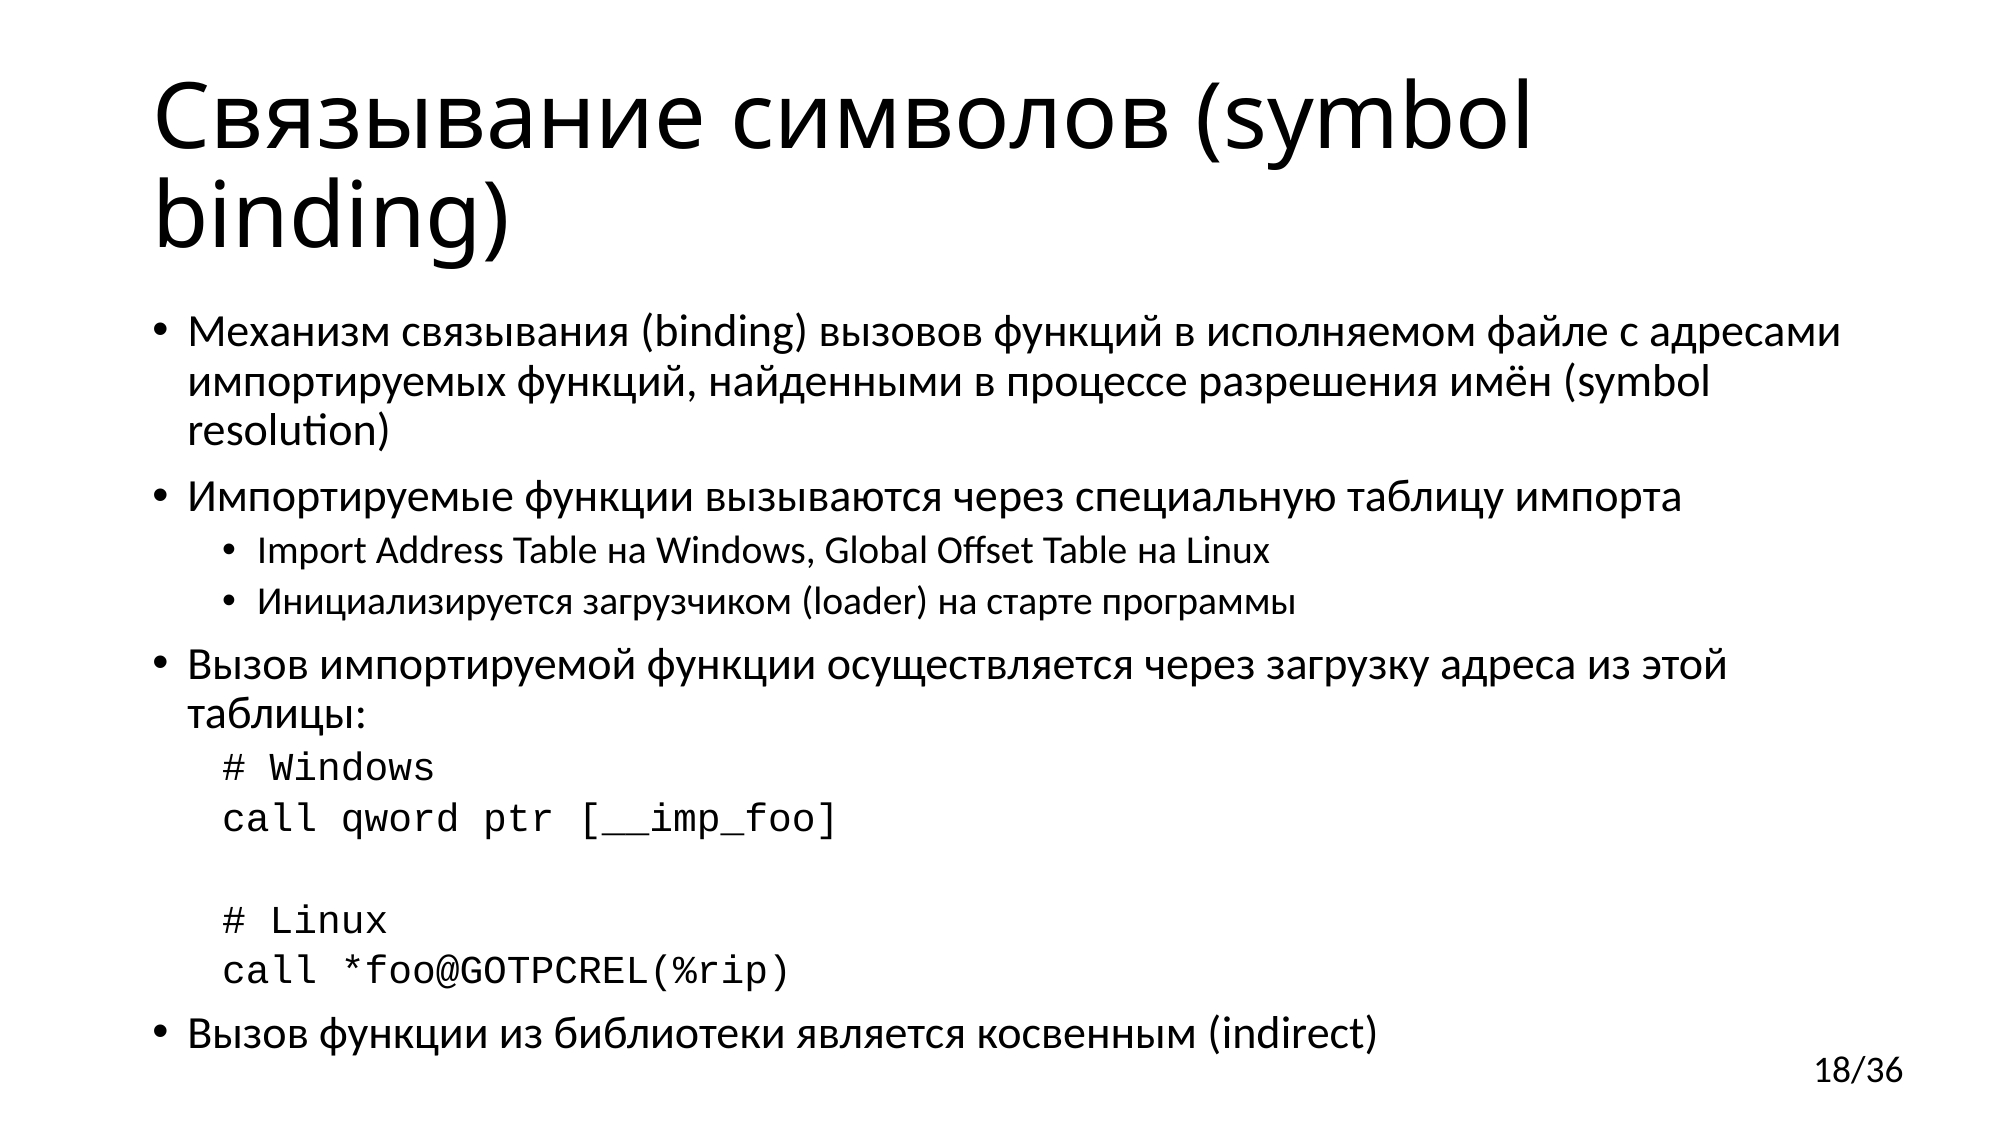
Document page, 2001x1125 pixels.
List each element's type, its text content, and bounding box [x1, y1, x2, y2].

list Механизм связывания (binding) вызовов функций в исполняемом файле с адресами импортируемых функций, найденными в процессе разрешения имён (symbol resolution) Импортируемые функции вызываются через специальную таблицу импорта Import Address Table на Windows, Global Offset Table на Linux Инициализируется загрузчиком (loader) на старте программы Вызов импортируемой функции осуществляется через загрузку адреса из этой таблицы: # Windows call qword ptr [__imp_foo] # Linux call *foo@GOTPCREL(%rip) Вызов функции из библиотеки является косвенным (indirect) [137, 299, 1913, 1074]
title Связывание символов (symbol binding) [137, 59, 1863, 278]
